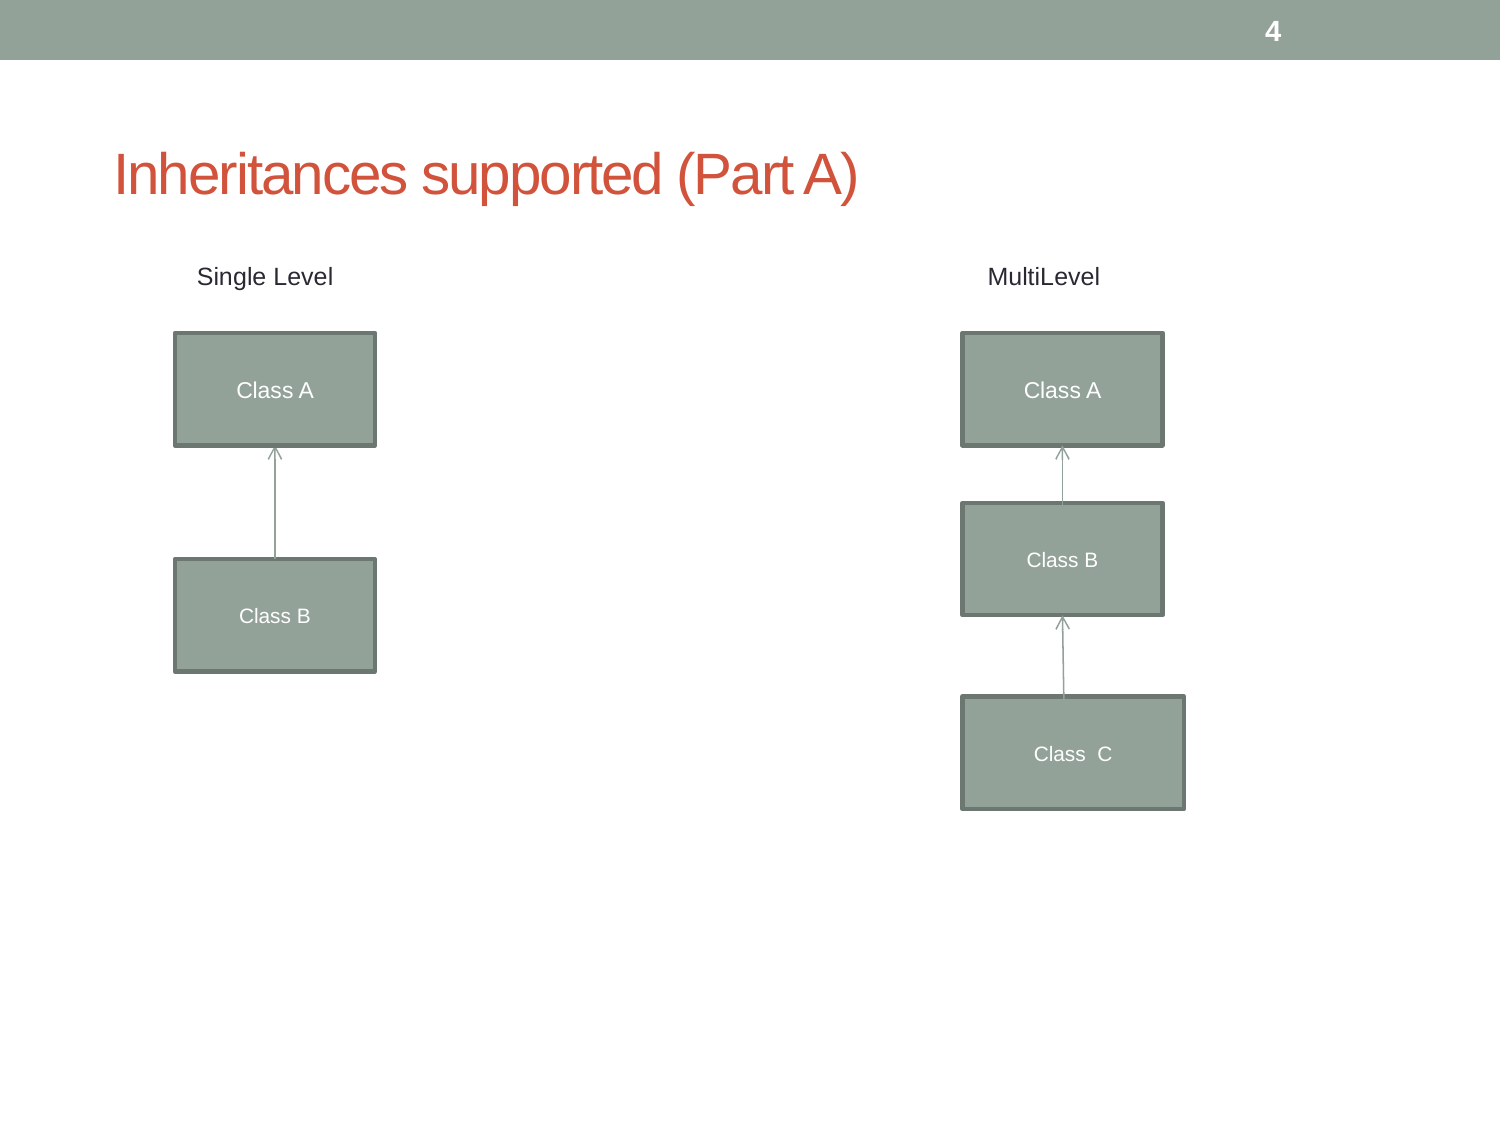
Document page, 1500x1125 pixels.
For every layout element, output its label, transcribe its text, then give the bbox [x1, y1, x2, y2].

slide_number 4 [1250, 3, 1425, 57]
text_box Class A [960, 331, 1165, 448]
text_box Class A [173, 331, 377, 448]
text_box Class C [960, 694, 1186, 811]
title Inheritances supported (Part A) [75, 75, 1418, 207]
text_box Class B [960, 501, 1165, 617]
text_box Class B [173, 557, 377, 674]
list Single Level MultiLevel [5, 207, 1488, 1038]
